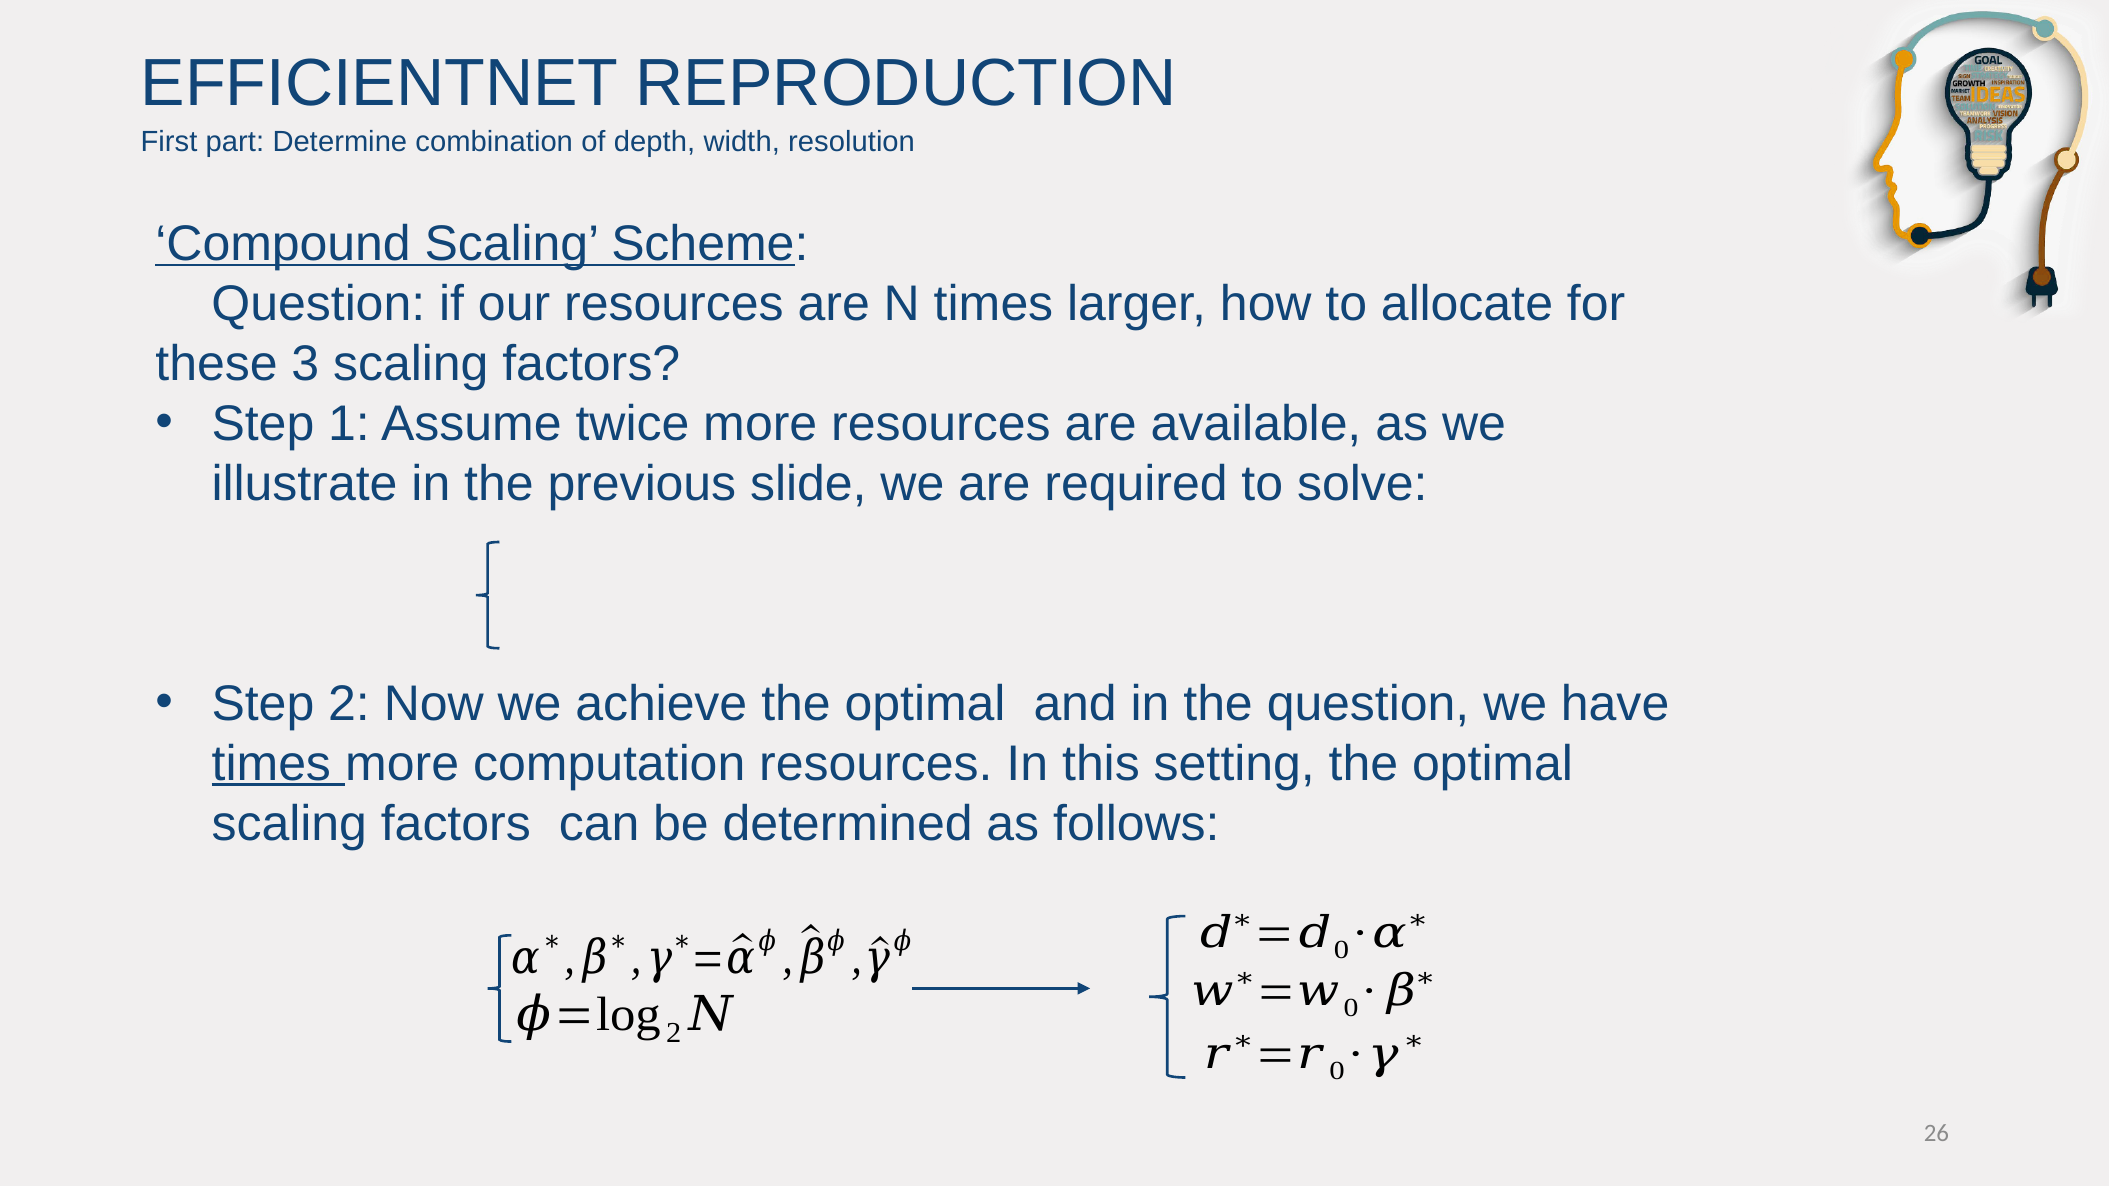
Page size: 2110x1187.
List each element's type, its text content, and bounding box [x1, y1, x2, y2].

slide_number 26 [1489, 1099, 1965, 1163]
text_box First part: Determine combination of depth, width, resolution [140, 122, 984, 158]
text_box [475, 541, 500, 649]
text_box ‘Compound Scaling’ Scheme: Question: if our resources are N times larger, how to allocate for these 3 scaling factors? Step 1: Assume twice more resources are available, as we illustrate in the previous slide, we are required to solve: [140, 203, 1717, 519]
picture [1809, 0, 2110, 334]
text_box [487, 934, 512, 1043]
text_box EFFICIENTNET REPRODUCTION [140, 38, 1244, 119]
text_box [1149, 915, 1186, 1079]
